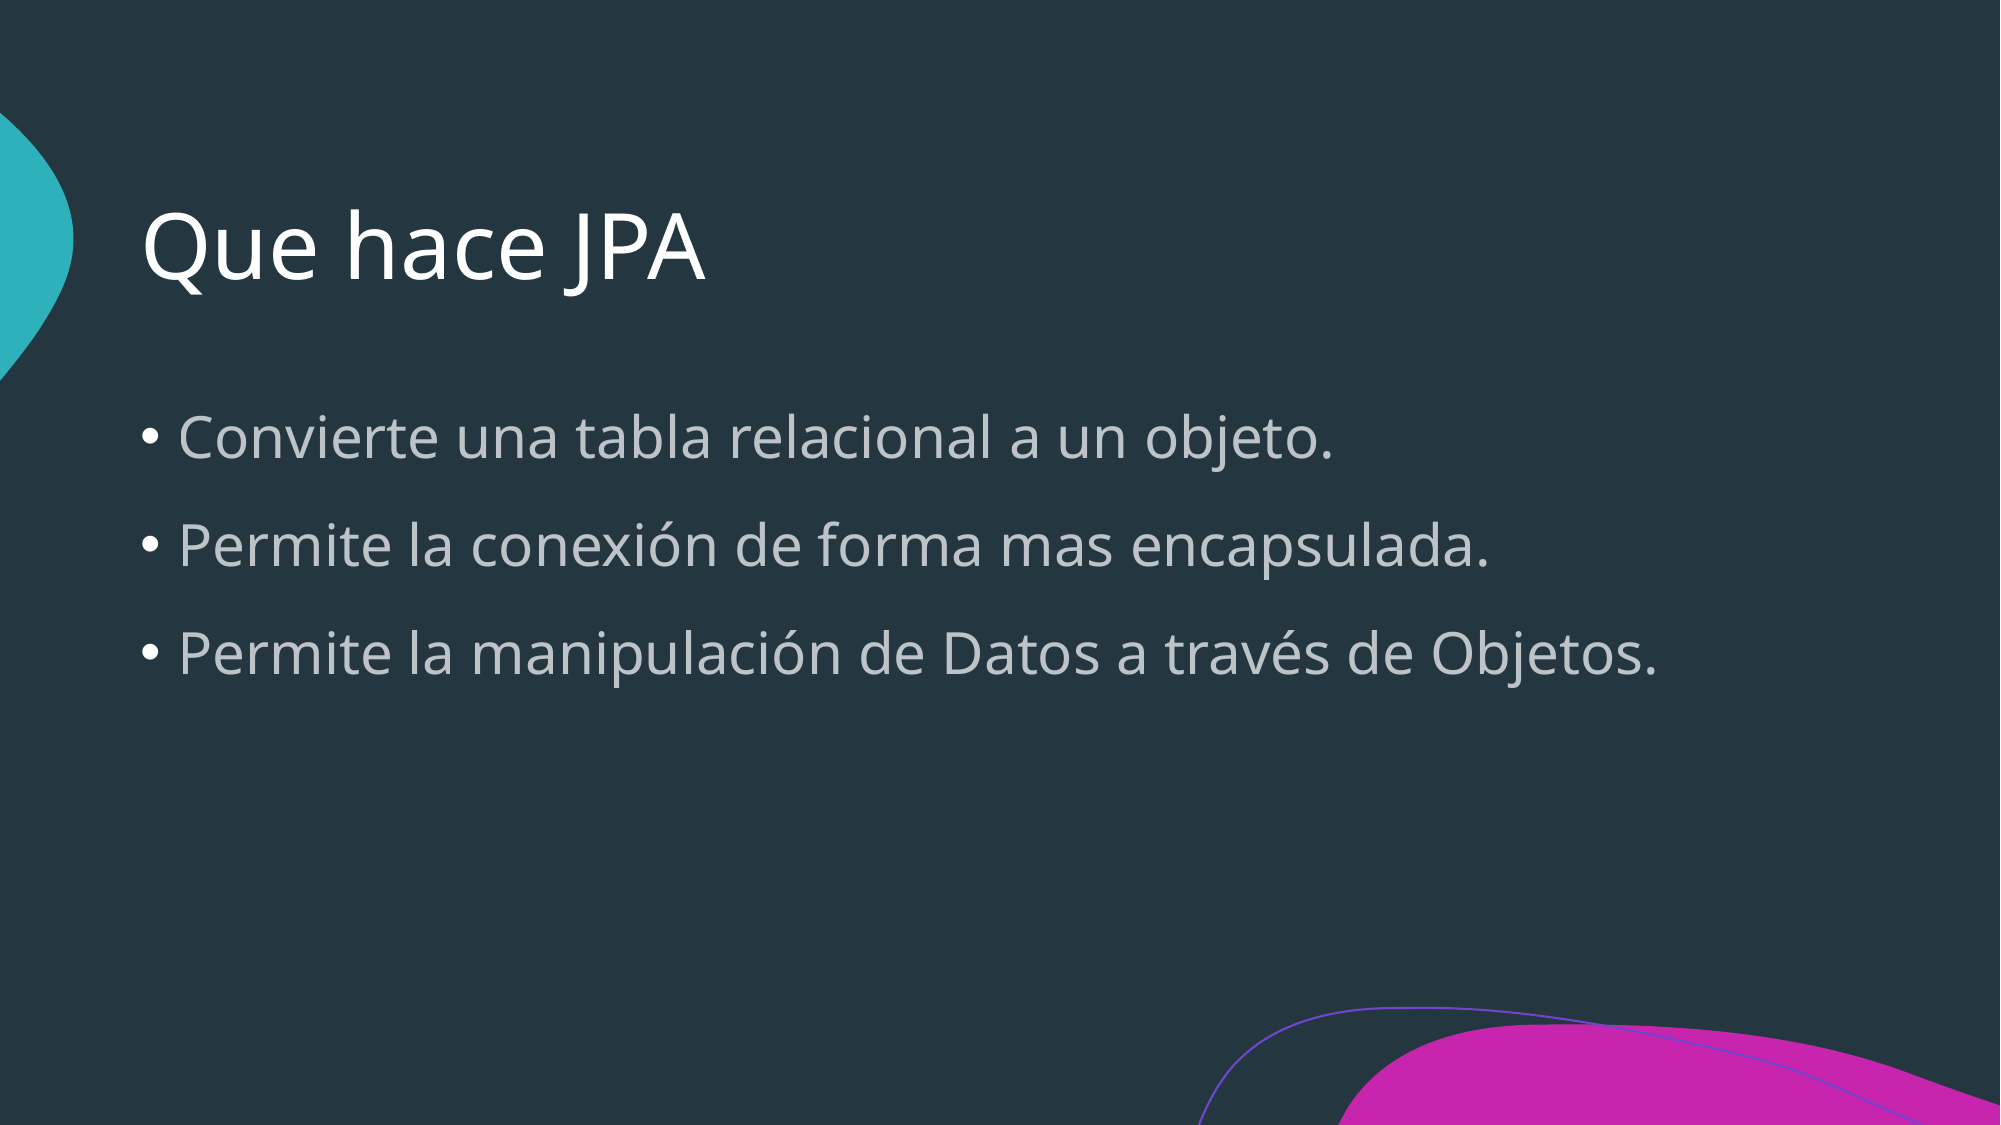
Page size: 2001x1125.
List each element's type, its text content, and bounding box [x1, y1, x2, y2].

title Que hace JPA [125, 125, 1875, 375]
list Convierte una tabla relacional a un objeto. Permite la conexión de forma mas encapsulada. Permite la manipulación de Datos a través de Objetos. [125, 375, 1875, 1002]
